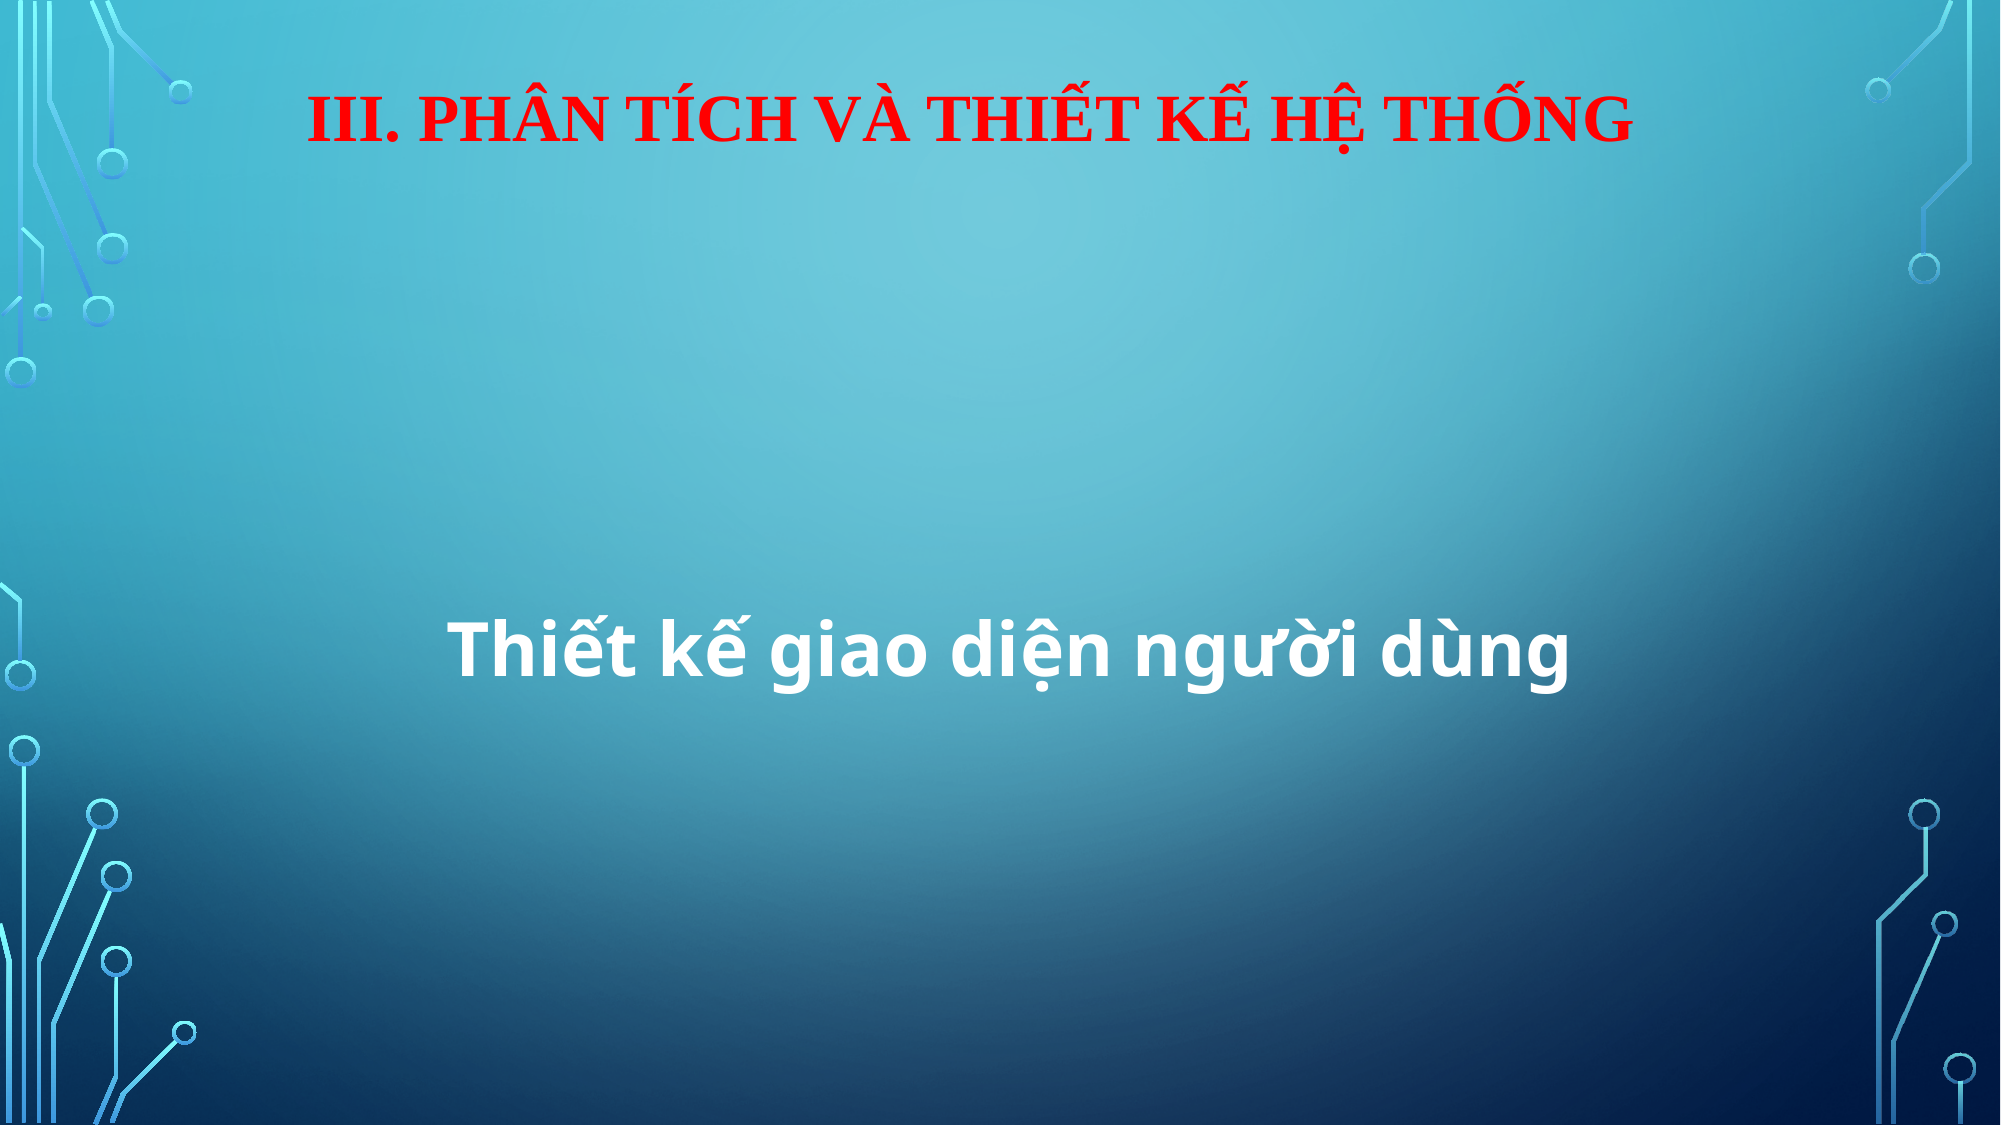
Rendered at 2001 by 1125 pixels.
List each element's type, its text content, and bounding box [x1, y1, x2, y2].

title III. Phân tích và thiết kế hệ thống [291, 42, 1697, 197]
list Thiết kế giao diện người dùng [335, 208, 1686, 1012]
